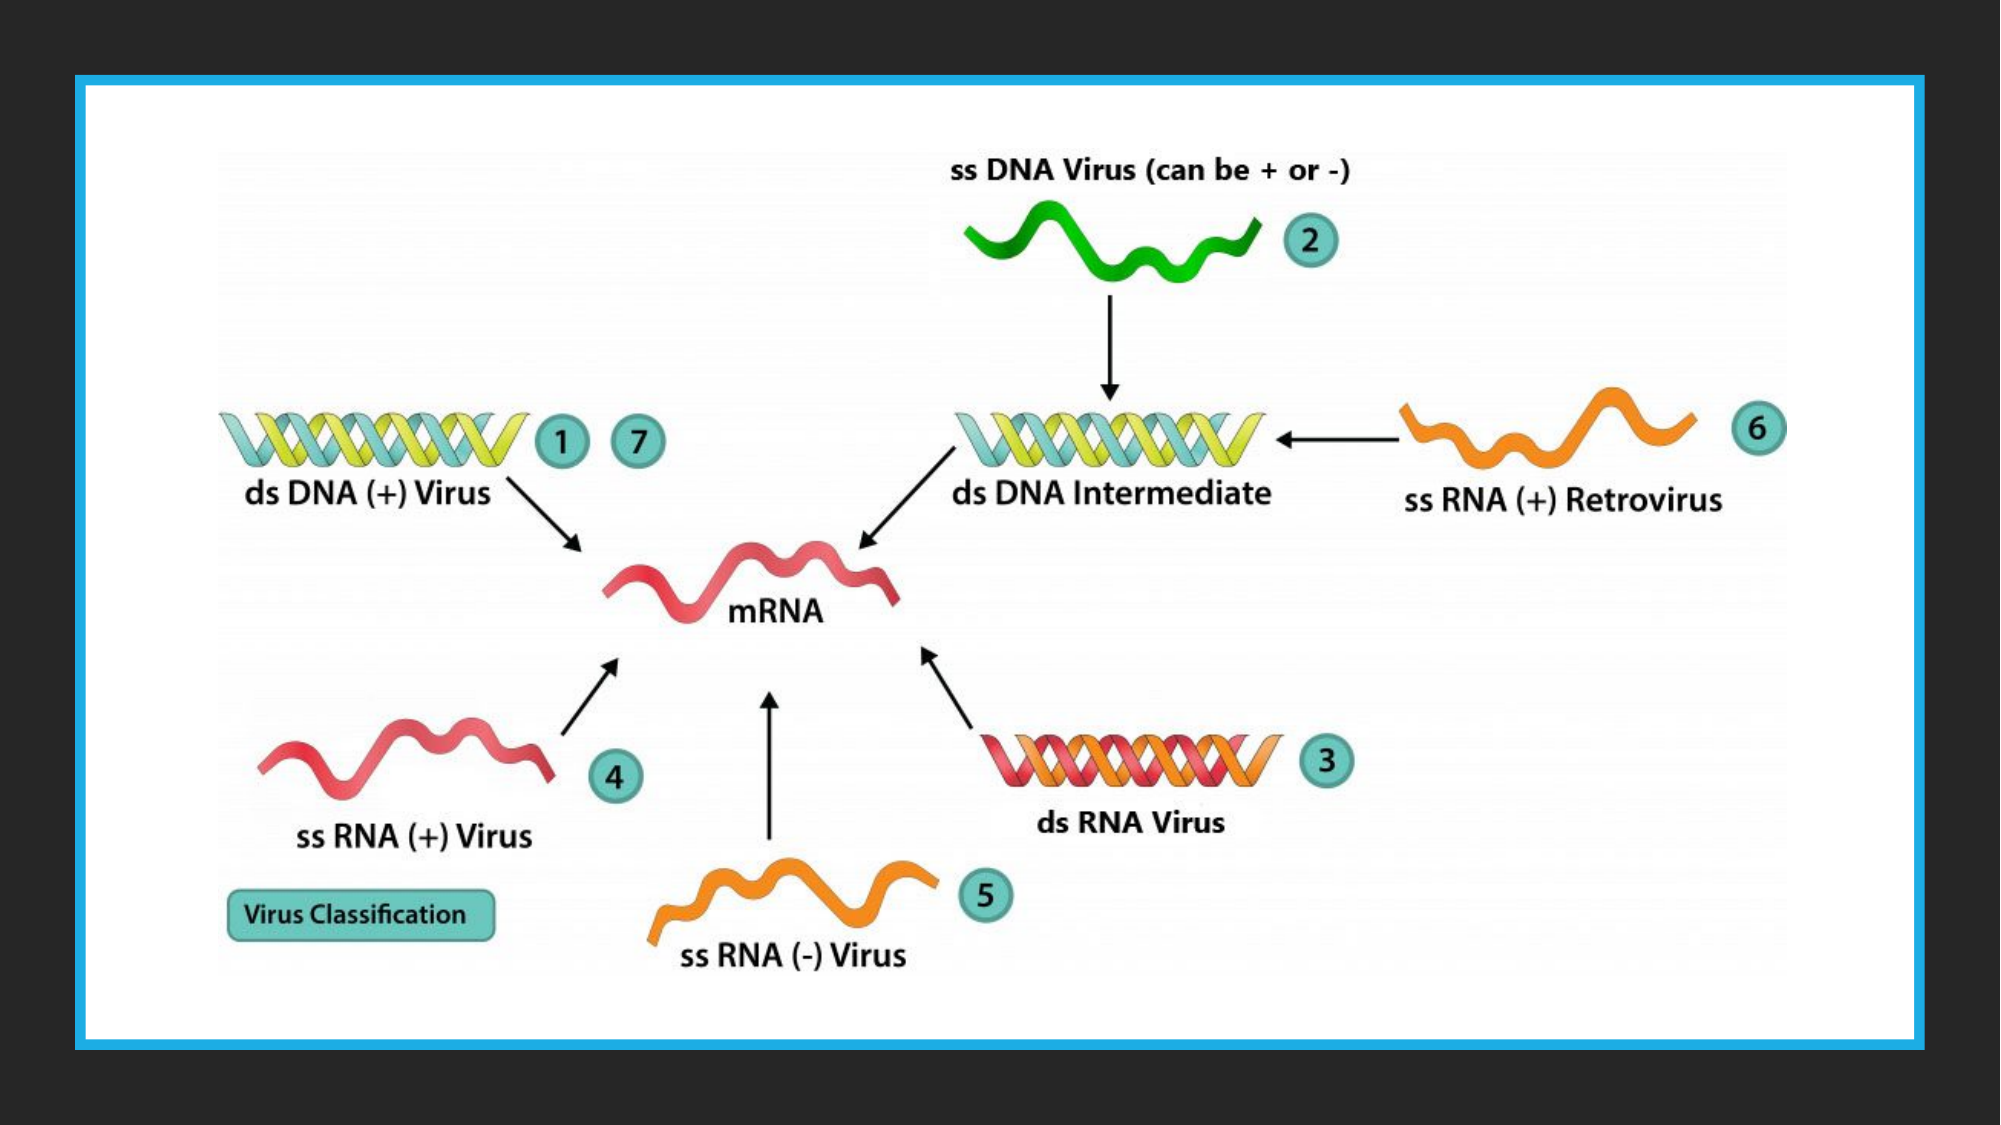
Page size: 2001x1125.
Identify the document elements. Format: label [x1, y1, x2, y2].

text_box [84, 84, 1916, 1041]
text_box [74, 74, 1926, 1051]
picture [218, 148, 1787, 976]
text_box [0, 0, 2000, 1125]
